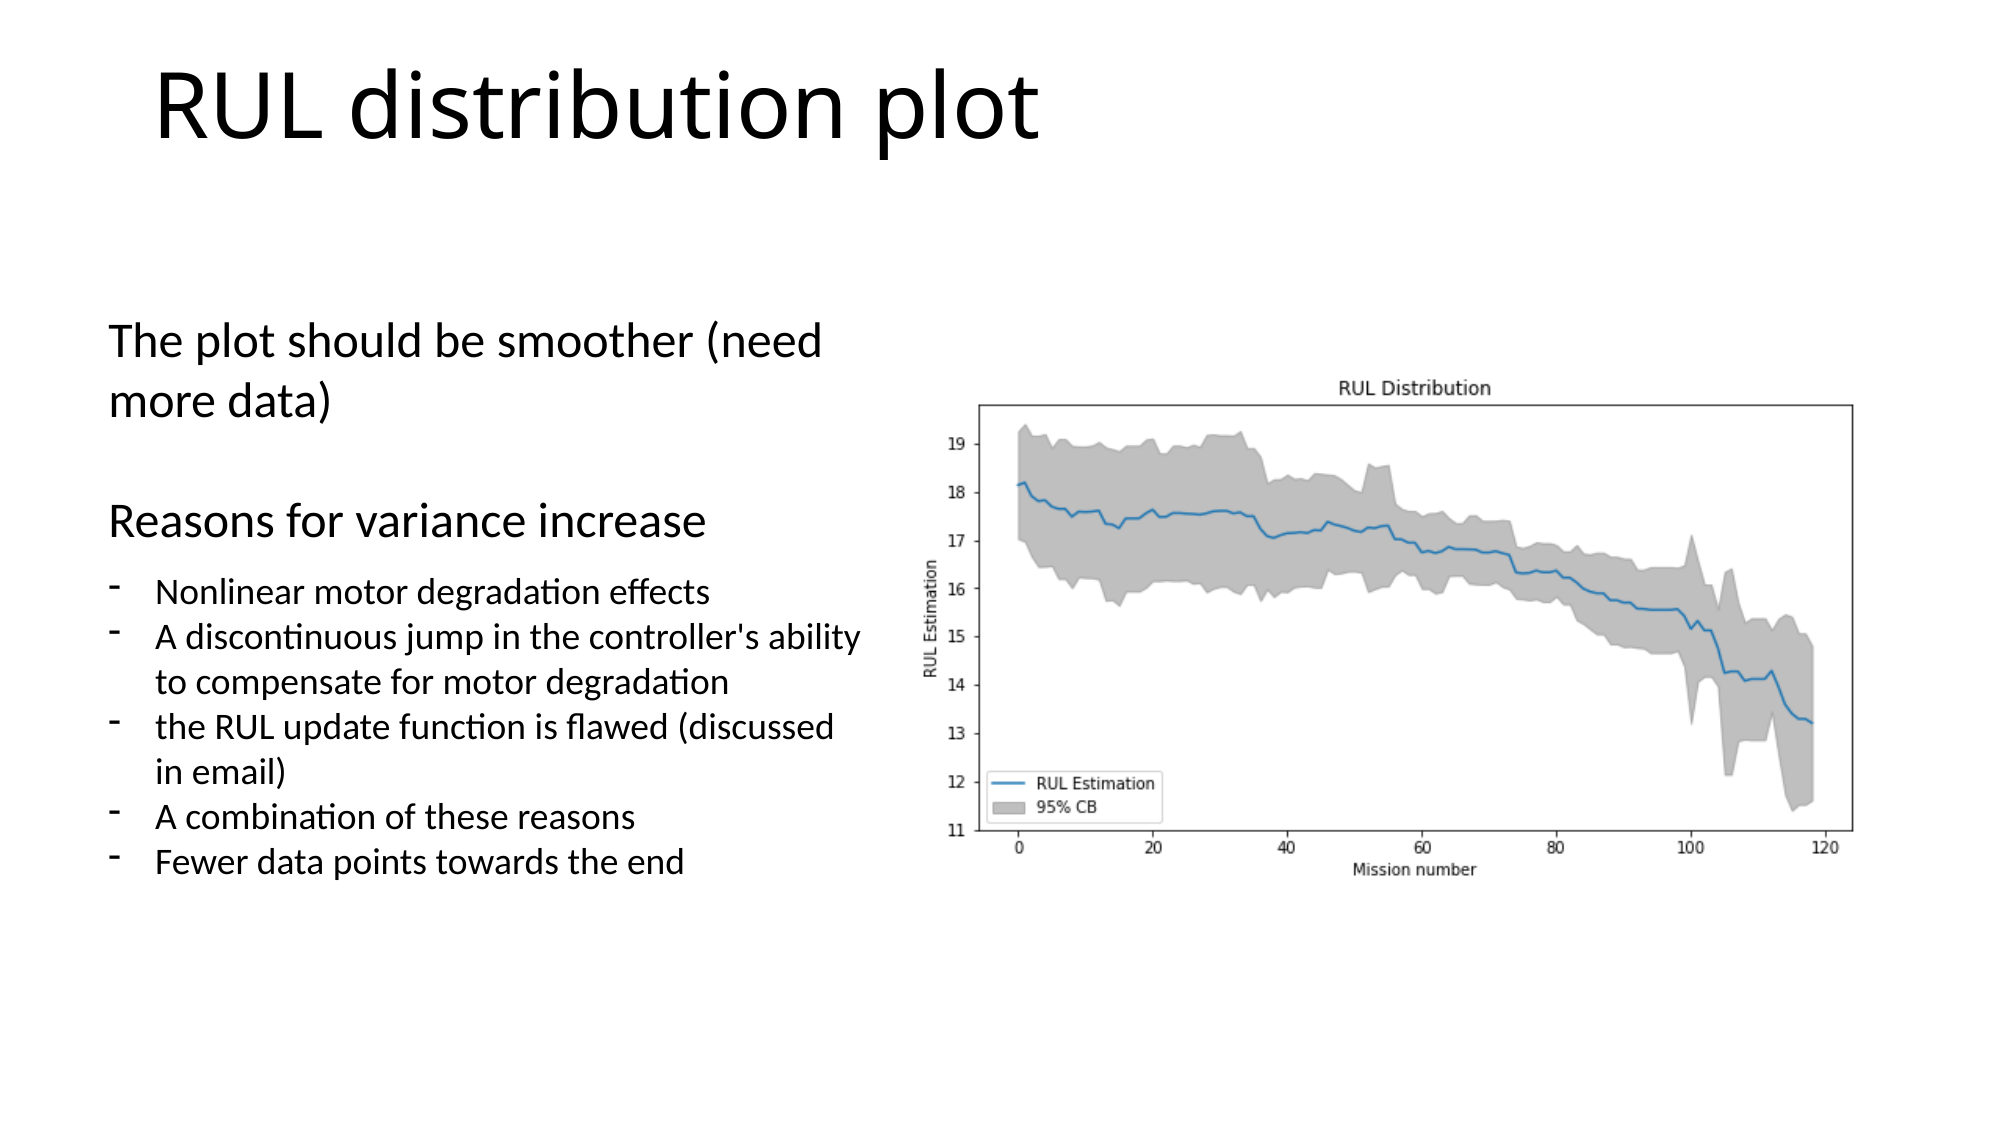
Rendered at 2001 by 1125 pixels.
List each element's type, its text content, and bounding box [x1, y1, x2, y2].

text_box The plot should be smoother (need more data) Reasons for variance increase Nonlinear motor degradation effects A discontinuous jump in the controller's ability to compensate for motor degradation the RUL update function is flawed (discussed in email) A combination of these reasons Fewer data points towards the end [93, 299, 887, 890]
picture [913, 375, 1863, 882]
title RUL distribution plot [137, 0, 1863, 218]
